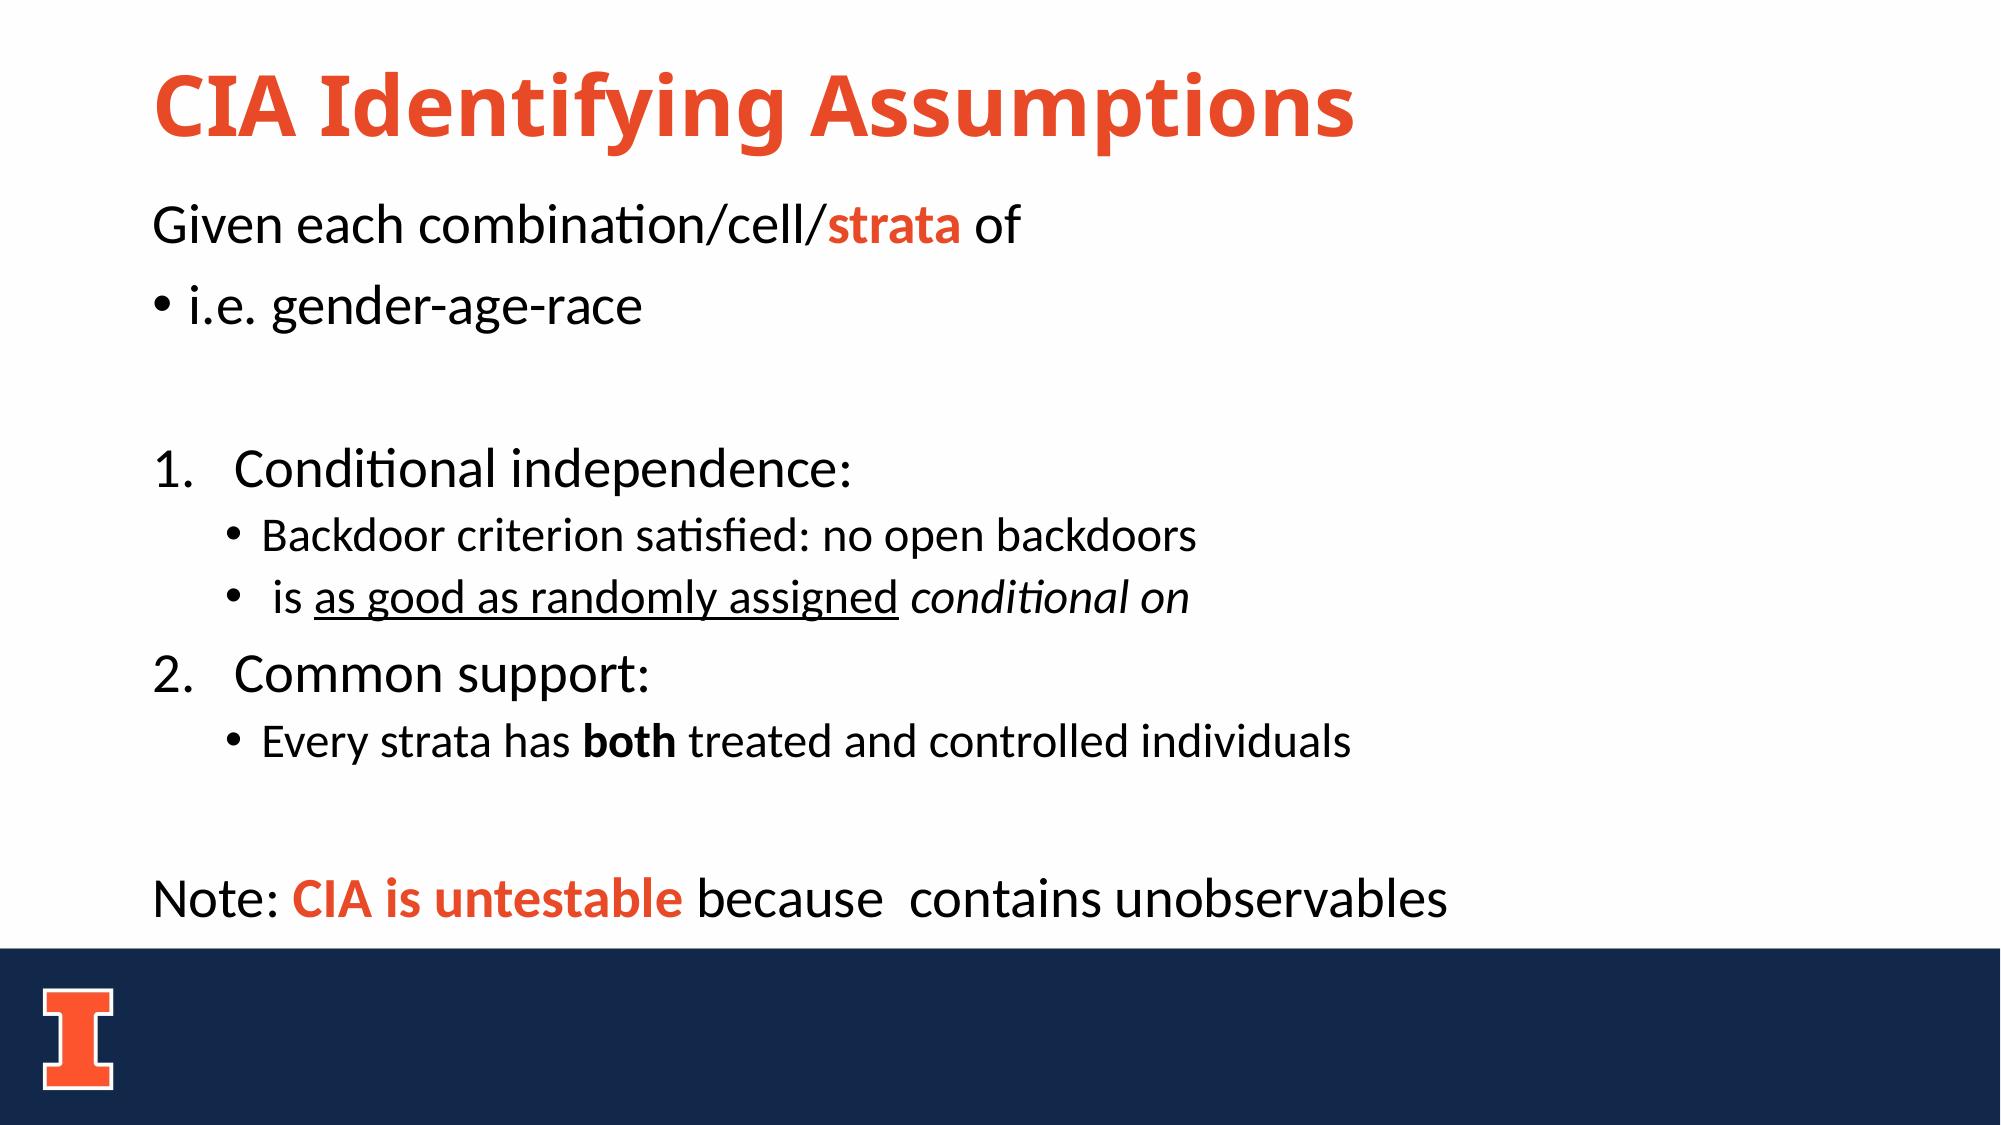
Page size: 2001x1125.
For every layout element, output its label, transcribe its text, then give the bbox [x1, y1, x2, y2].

picture [0, 0, 2001, 1125]
title CIA Identifying Assumptions [137, 56, 1863, 163]
